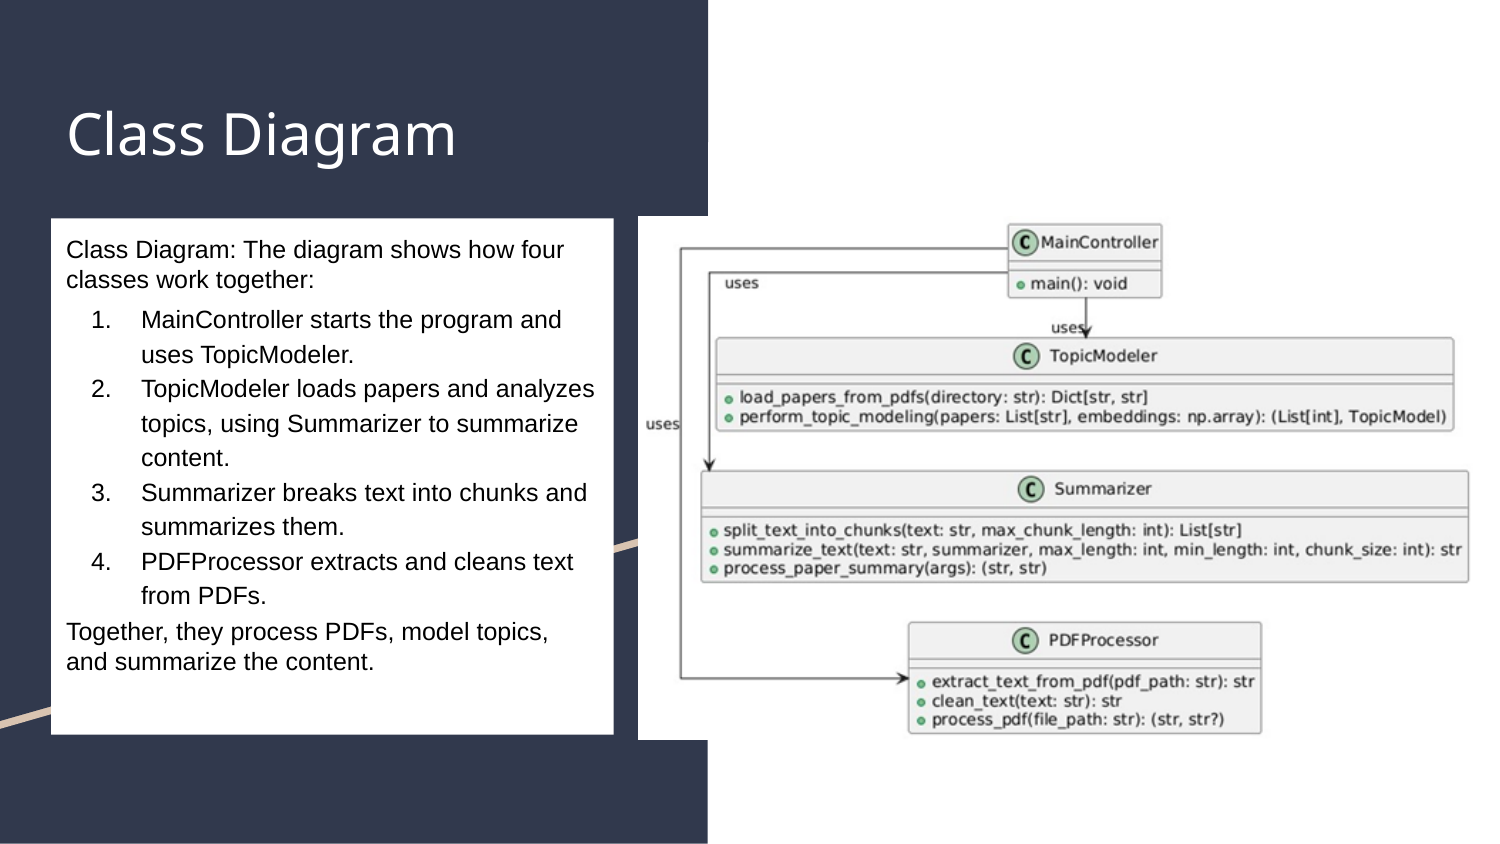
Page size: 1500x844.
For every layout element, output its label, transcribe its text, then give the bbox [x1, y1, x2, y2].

text_box Class Diagram: The diagram shows how four classes work together: MainController starts the program and uses TopicModeler. TopicModeler loads papers and analyzes topics, using Summarizer to summarize content. Summarizer breaks text into chunks and summarizes them. PDFProcessor extracts and cleans text from PDFs. Together, they process PDFs, model topics, and summarize the content. [51, 218, 614, 735]
title Class Diagram [51, 82, 660, 192]
picture [638, 216, 1476, 741]
